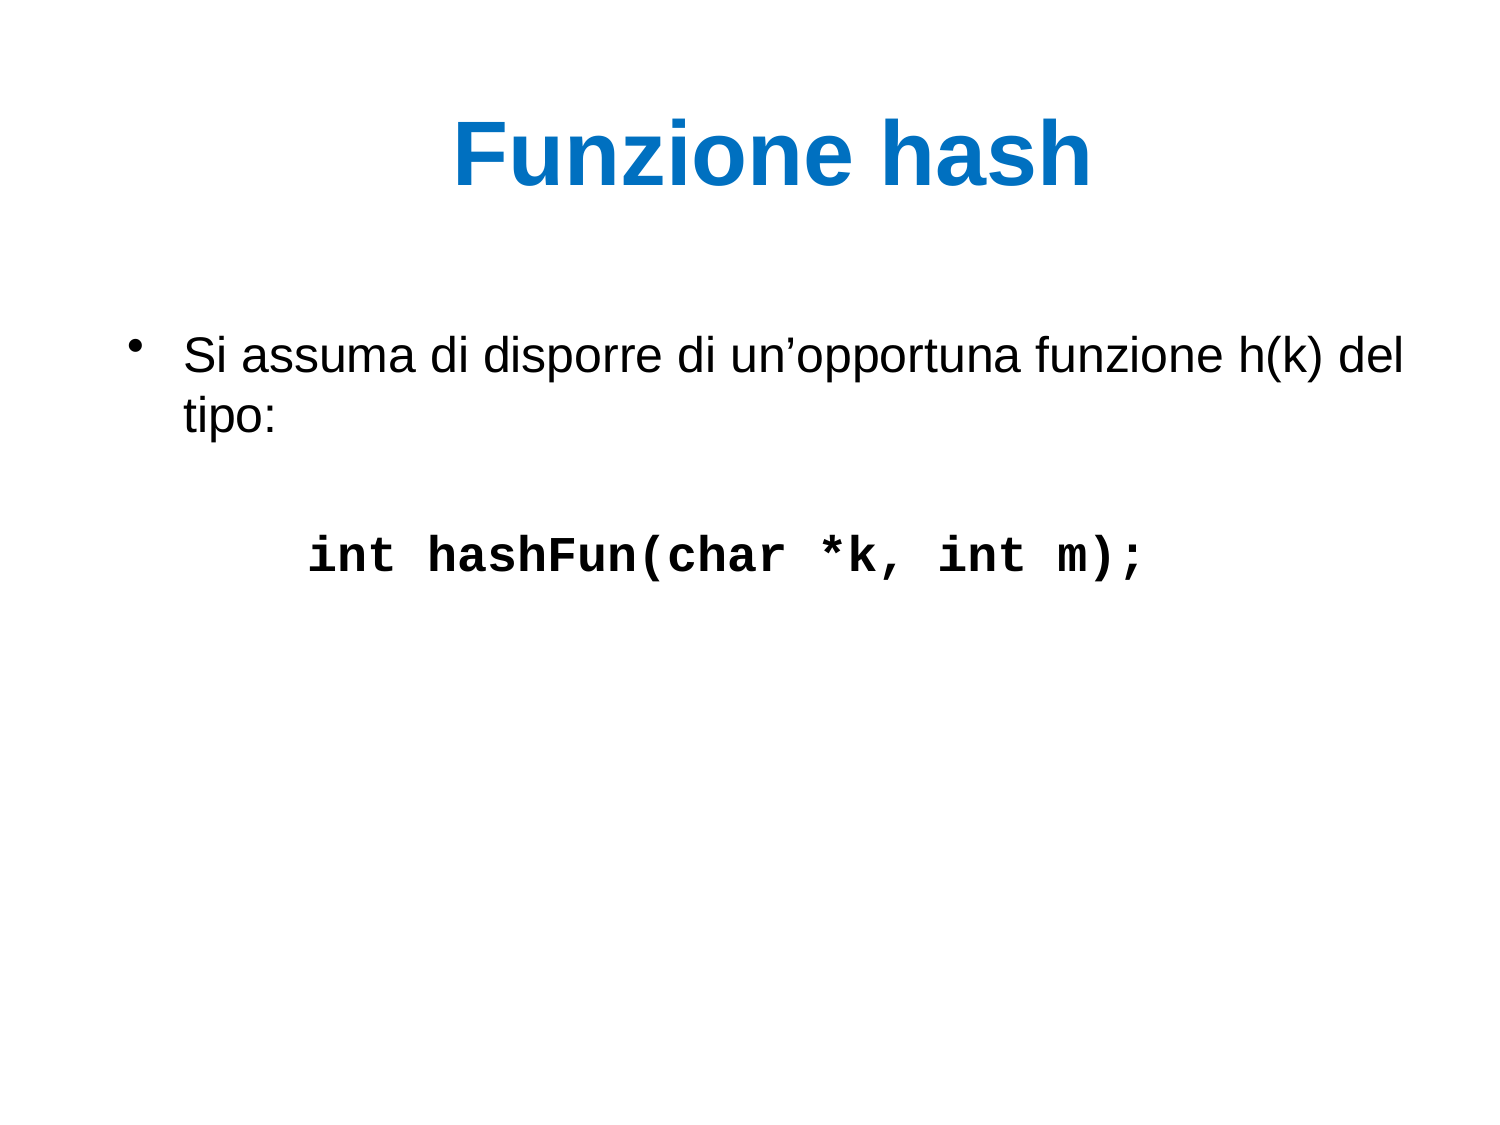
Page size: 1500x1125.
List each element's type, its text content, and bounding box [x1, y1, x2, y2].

list Si assuma di disporre di un’opportuna funzione h(k) del tipo: int hashFun(char *k, int m); [112, 314, 1436, 918]
title Funzione hash [88, 54, 1459, 243]
